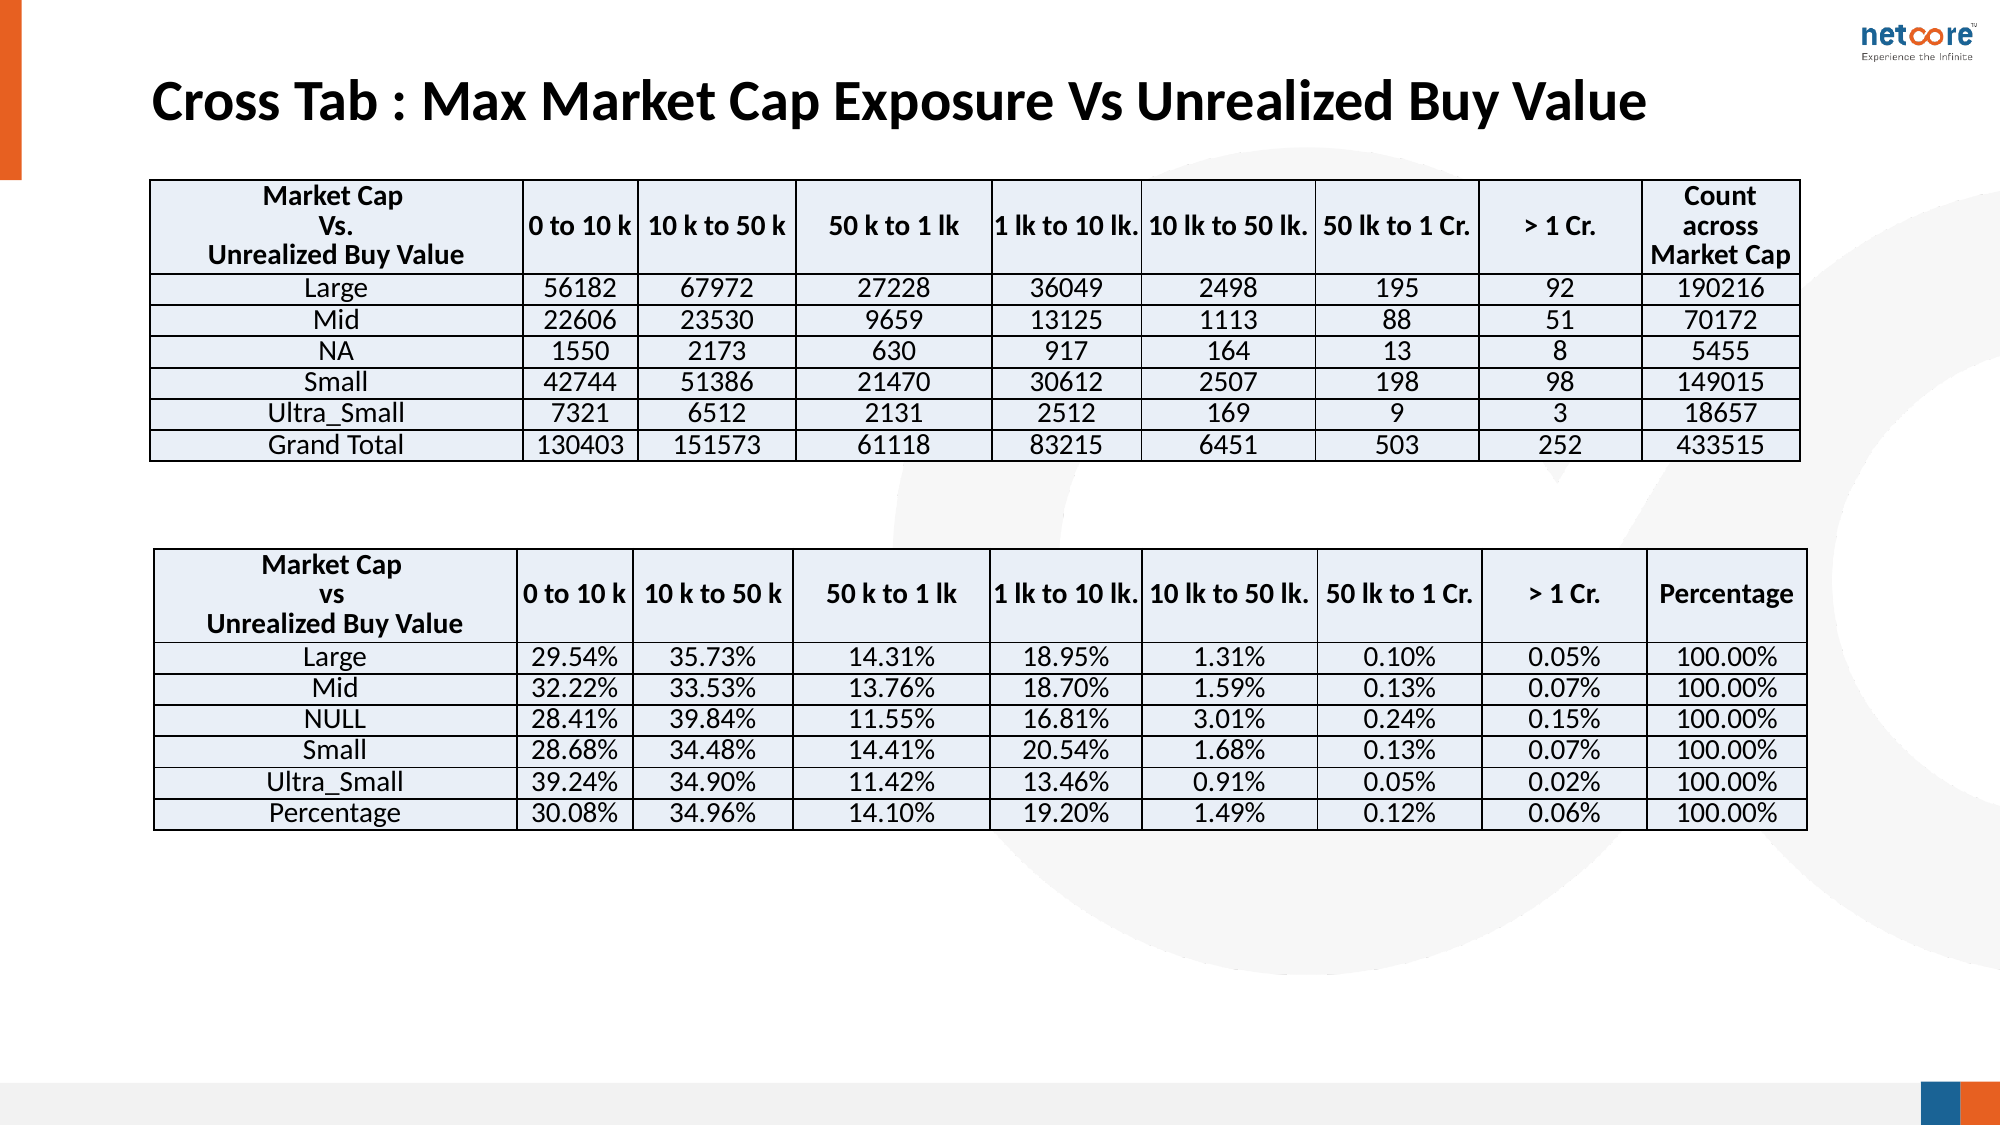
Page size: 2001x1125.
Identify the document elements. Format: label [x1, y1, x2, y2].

table_cell [151, 400, 522, 429]
table_cell [1316, 337, 1478, 367]
table_cell [151, 431, 522, 460]
table_cell [151, 369, 522, 398]
table_cell [1480, 369, 1641, 398]
table_cell [634, 737, 792, 767]
table_header [155, 550, 516, 642]
table_cell [993, 275, 1141, 304]
table_cell [1648, 675, 1806, 704]
table_cell [634, 800, 792, 829]
table_header [797, 181, 991, 273]
table_cell [155, 737, 516, 767]
table_cell [155, 706, 516, 735]
table_cell [794, 643, 989, 673]
table_cell [1480, 275, 1641, 304]
table_cell [794, 675, 989, 704]
table_cell [524, 337, 637, 367]
table_cell [1316, 369, 1478, 398]
table_cell [155, 643, 516, 673]
table_cell [797, 306, 991, 335]
table_cell [794, 737, 989, 767]
table_cell [797, 400, 991, 429]
table_cell [1318, 737, 1481, 767]
table_header [151, 181, 522, 273]
table_header [991, 550, 1141, 642]
table_cell [1643, 400, 1799, 429]
table_cell [1318, 675, 1481, 704]
table_cell [1316, 400, 1478, 429]
table_cell [991, 800, 1141, 829]
table_cell [518, 643, 632, 673]
table_cell [1143, 706, 1317, 735]
table_cell [155, 675, 516, 704]
table_cell [1143, 768, 1317, 798]
table_cell [1318, 643, 1481, 673]
table_cell [1143, 643, 1317, 673]
table_cell [639, 275, 795, 304]
table_header [1480, 181, 1641, 273]
table_cell [518, 737, 632, 767]
table_cell [991, 768, 1141, 798]
table_cell [1142, 337, 1315, 367]
table_header [1318, 550, 1481, 642]
table_cell [1143, 800, 1317, 829]
table_cell [634, 643, 792, 673]
table_cell [639, 431, 795, 460]
title [137, 59, 1863, 145]
table_cell [993, 431, 1141, 460]
table_cell [524, 431, 637, 460]
table_cell [151, 306, 522, 335]
table_cell [794, 768, 989, 798]
table_cell [639, 400, 795, 429]
table_cell [155, 768, 516, 798]
table_cell [1483, 737, 1646, 767]
table_cell [639, 369, 795, 398]
table_cell [634, 768, 792, 798]
table_cell [991, 643, 1141, 673]
table_cell [524, 275, 637, 304]
table_cell [794, 800, 989, 829]
table_cell [1643, 306, 1799, 335]
table_cell [151, 337, 522, 367]
table_cell [518, 675, 632, 704]
table_cell [797, 431, 991, 460]
table_cell [797, 275, 991, 304]
table_cell [797, 337, 991, 367]
table_cell [794, 706, 989, 735]
table_header [1143, 550, 1317, 642]
table_cell [1318, 800, 1481, 829]
table_cell [524, 369, 637, 398]
table_cell [1483, 706, 1646, 735]
table_cell [1648, 643, 1806, 673]
table_cell [1643, 369, 1799, 398]
table_header [524, 181, 637, 273]
table_header [634, 550, 792, 642]
table_cell [991, 675, 1141, 704]
table_cell [991, 706, 1141, 735]
table_cell [1483, 768, 1646, 798]
table_cell [1648, 737, 1806, 767]
table_cell [1480, 400, 1641, 429]
table_cell [518, 800, 632, 829]
table_header [1142, 181, 1315, 273]
table_header [1483, 550, 1646, 642]
table_cell [1480, 306, 1641, 335]
table_cell [1643, 337, 1799, 367]
table_cell [524, 400, 637, 429]
table_header [794, 550, 989, 642]
table_cell [1643, 431, 1799, 460]
table_cell [1143, 675, 1317, 704]
table_cell [518, 768, 632, 798]
table_cell [993, 306, 1141, 335]
table_cell [1483, 675, 1646, 704]
table_cell [1142, 275, 1315, 304]
table_cell [1142, 431, 1315, 460]
table_cell [1483, 800, 1646, 829]
table_cell [1483, 643, 1646, 673]
table_cell [524, 306, 637, 335]
table_cell [993, 369, 1141, 398]
table_cell [518, 706, 632, 735]
table_header [993, 181, 1141, 273]
table_cell [1316, 431, 1478, 460]
table_cell [151, 275, 522, 304]
table_cell [1142, 400, 1315, 429]
table_cell [1480, 431, 1641, 460]
table_cell [1318, 768, 1481, 798]
table_cell [1143, 737, 1317, 767]
table_header [639, 181, 795, 273]
table_cell [1318, 706, 1481, 735]
table_cell [639, 337, 795, 367]
table_cell [991, 737, 1141, 767]
table_cell [1316, 306, 1478, 335]
table_cell [797, 369, 991, 398]
picture [1862, 23, 1977, 62]
table_cell [993, 400, 1141, 429]
table_cell [1648, 706, 1806, 735]
table_cell [1316, 275, 1478, 304]
table_cell [634, 706, 792, 735]
table_header [1316, 181, 1478, 273]
table_cell [155, 800, 516, 829]
table_cell [634, 675, 792, 704]
table_cell [993, 337, 1141, 367]
table_header [1648, 550, 1806, 642]
table_cell [1142, 306, 1315, 335]
table_header [1643, 181, 1799, 273]
table_cell [1643, 275, 1799, 304]
table_cell [1142, 369, 1315, 398]
table_cell [1648, 800, 1806, 829]
table_cell [1480, 337, 1641, 367]
table_cell [1648, 768, 1806, 798]
table_header [518, 550, 632, 642]
table_cell [639, 306, 795, 335]
